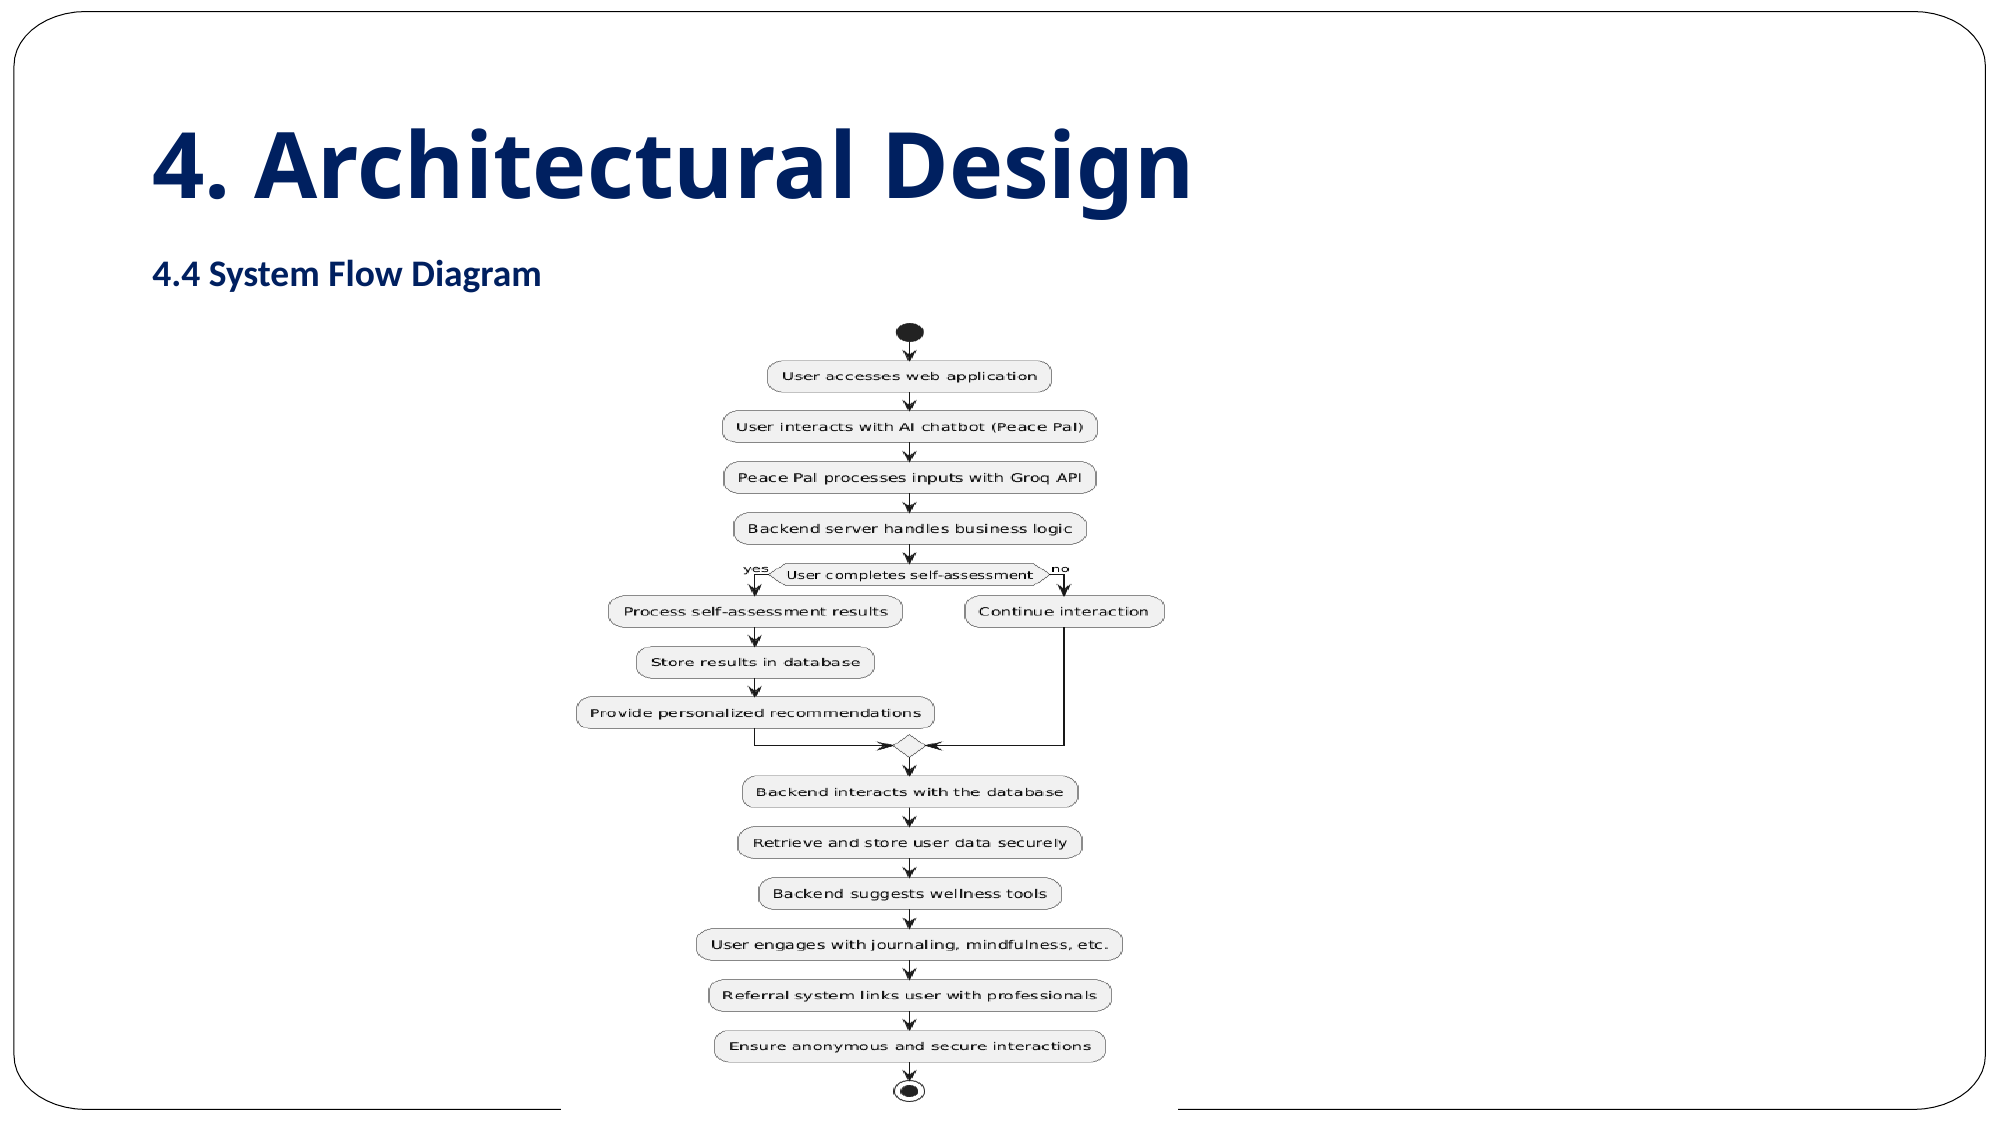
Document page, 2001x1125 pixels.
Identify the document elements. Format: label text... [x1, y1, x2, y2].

picture [561, 313, 1178, 1110]
text_box [13, 11, 1986, 1110]
text_box 4.4 System Flow Diagram [137, 241, 562, 347]
